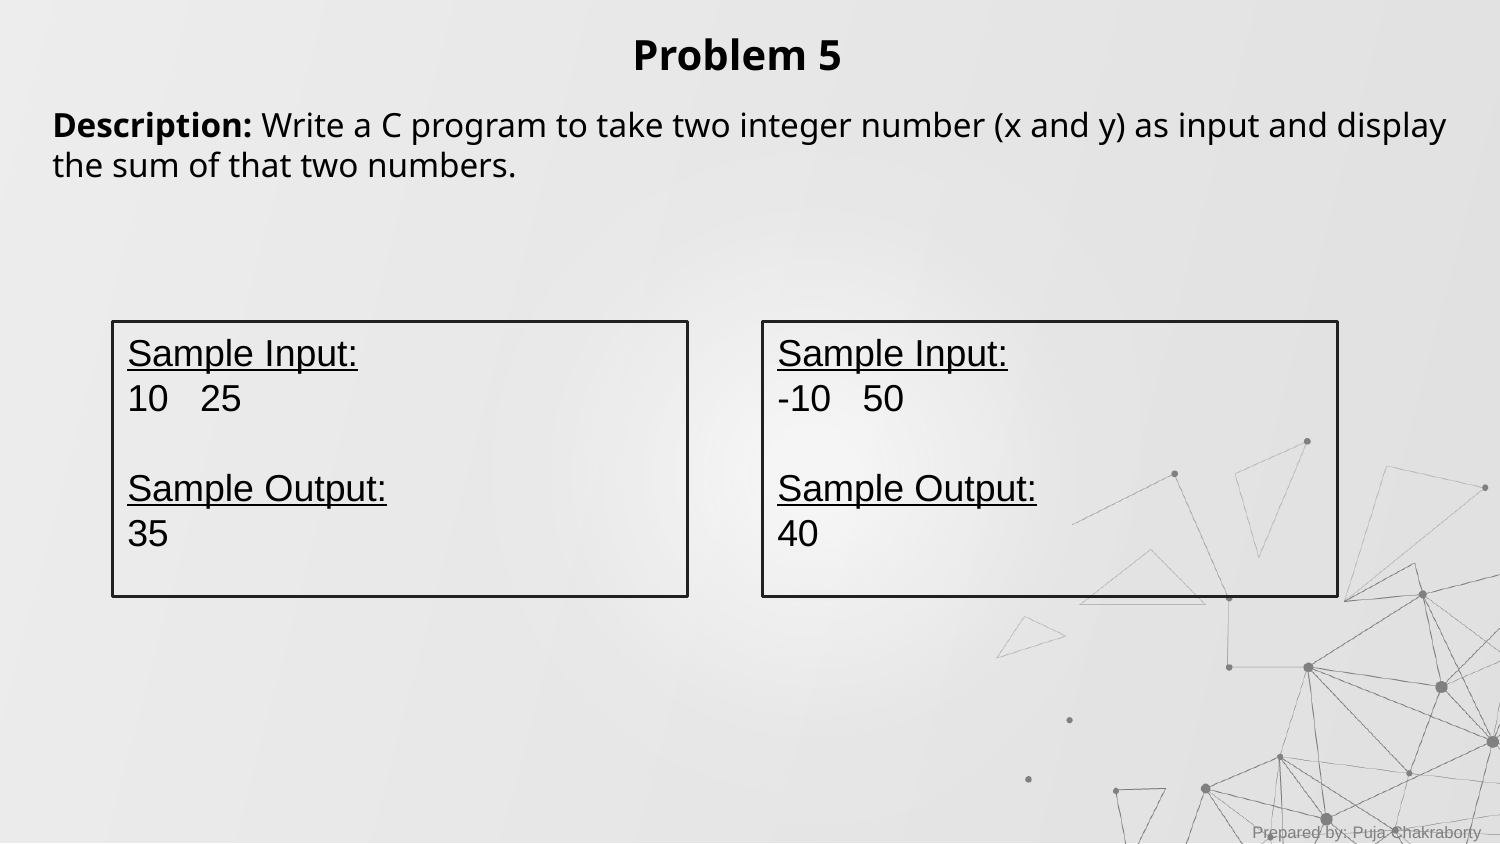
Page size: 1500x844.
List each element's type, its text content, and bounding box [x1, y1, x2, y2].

text_box Prepared by: Puja Chakraborty [1237, 814, 1500, 844]
text_box Sample Input: 10 25 Sample Output: 35 [112, 321, 688, 597]
text_box Sample Input: -10 50 Sample Output: 40 [762, 321, 1338, 597]
picture [0, 0, 1500, 844]
text_box Description: Write a C program to take two integer number (x and y) as input and display the sum of that two numbers. [37, 96, 1475, 192]
text_box Problem 5 [324, 21, 1150, 87]
